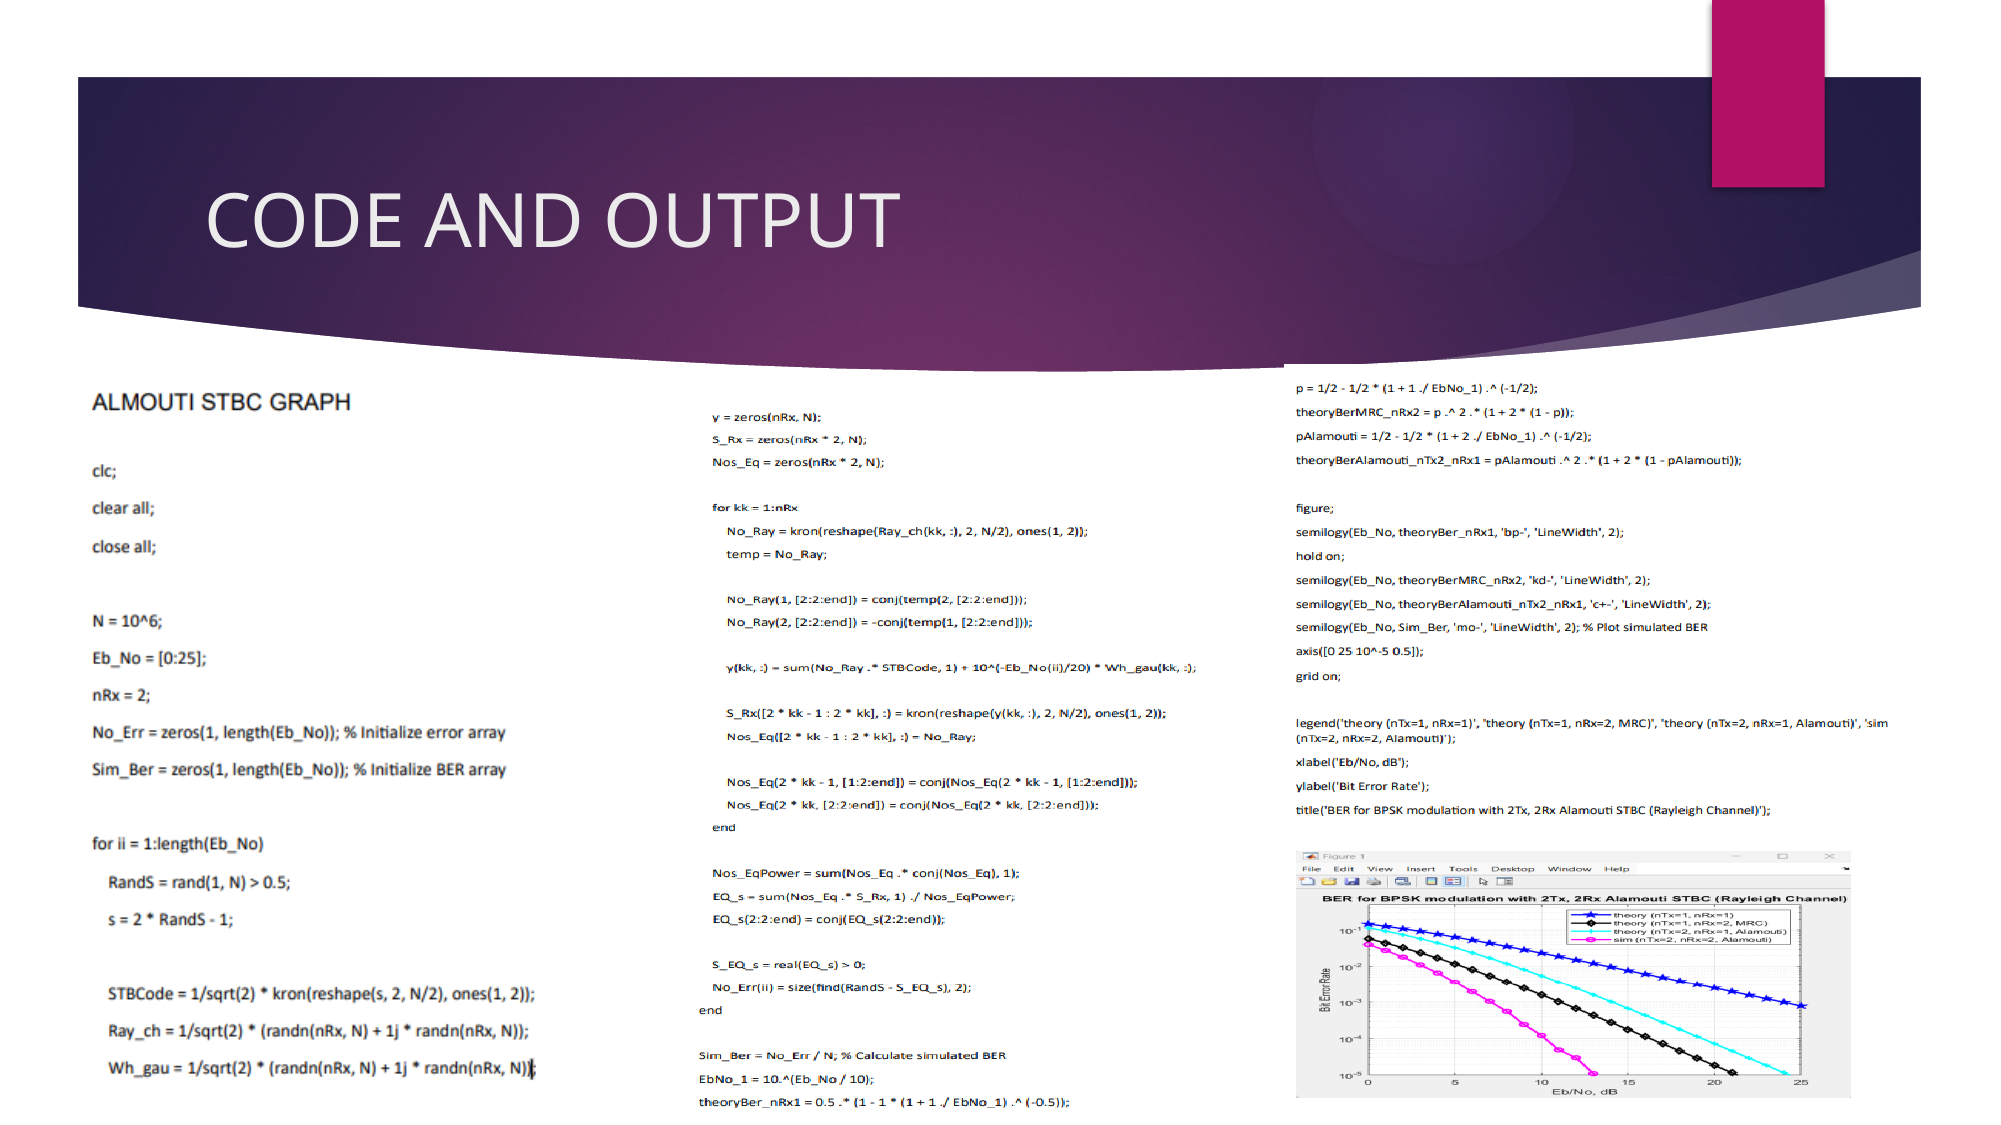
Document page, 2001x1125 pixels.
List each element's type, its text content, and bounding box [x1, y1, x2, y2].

picture [91, 363, 597, 1094]
title CODE AND OUTPUT [189, 159, 1627, 276]
picture [682, 363, 1948, 1125]
